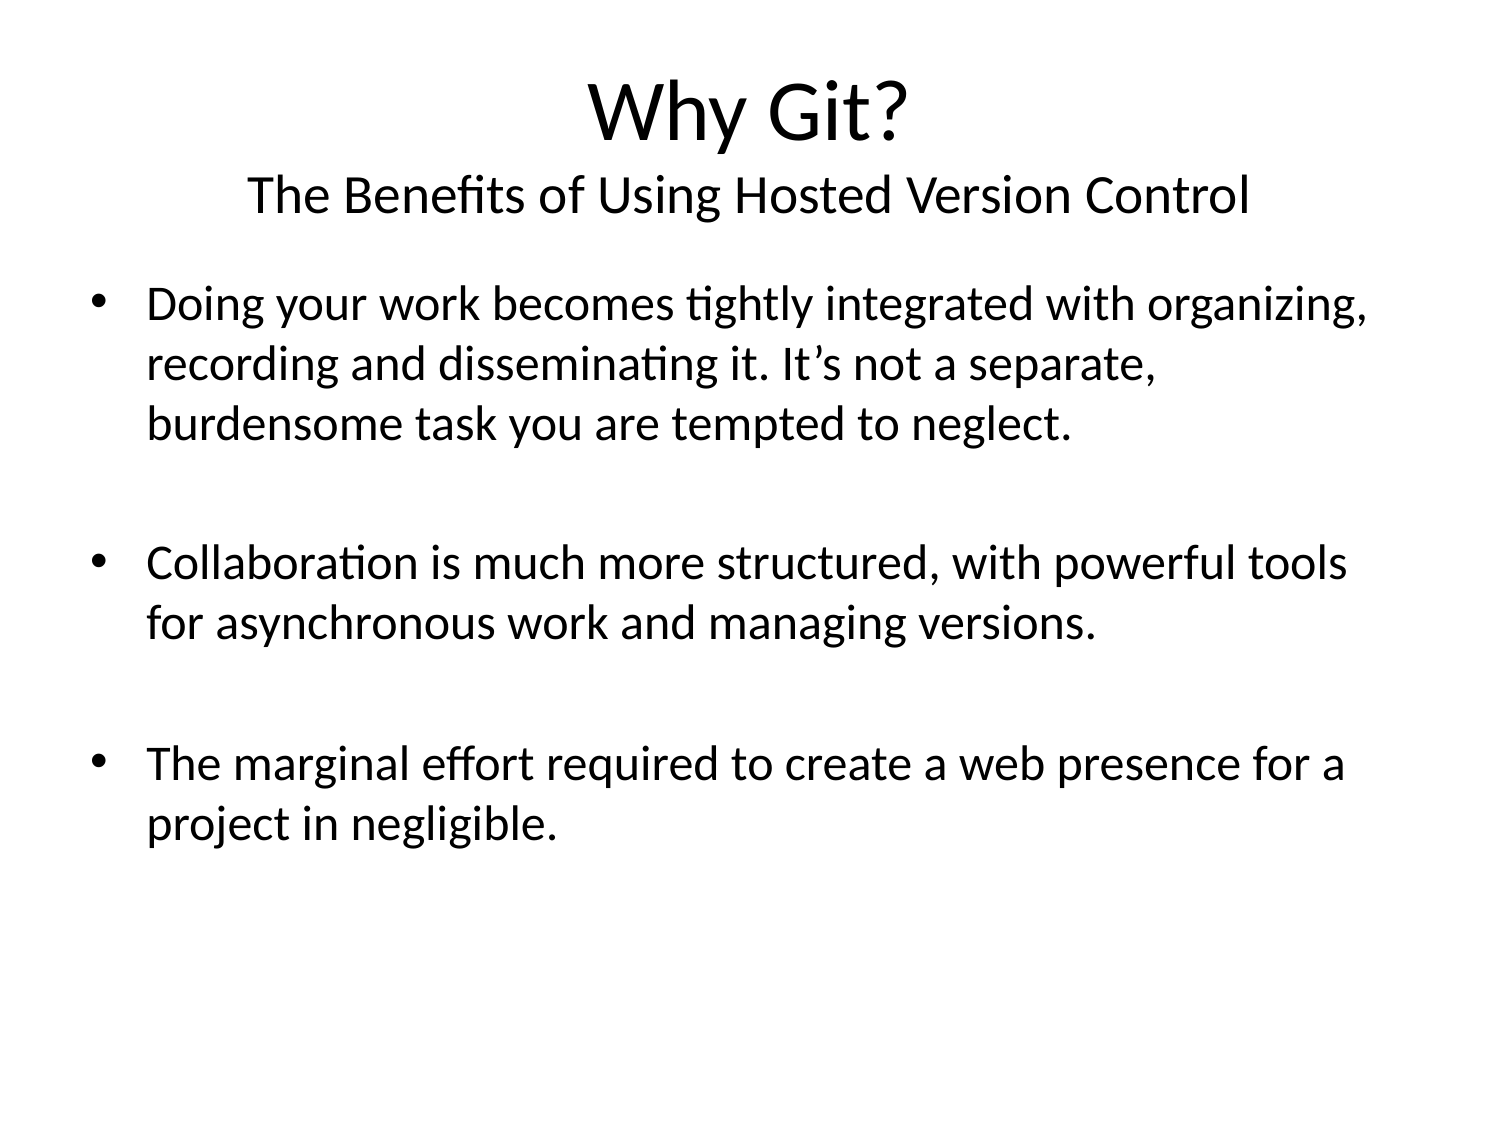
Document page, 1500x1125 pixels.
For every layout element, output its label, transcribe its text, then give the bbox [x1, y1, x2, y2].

title Why Git? The Benefits of Using Hosted Version Control [75, 45, 1425, 233]
list Doing your work becomes tightly integrated with organizing, recording and disseminating it. It’s not a separate, burdensome task you are tempted to neglect. Collaboration is much more structured, with powerful tools for asynchronous work and managing versions. The marginal effort required to create a web presence for a project in negligible. [75, 262, 1425, 1005]
